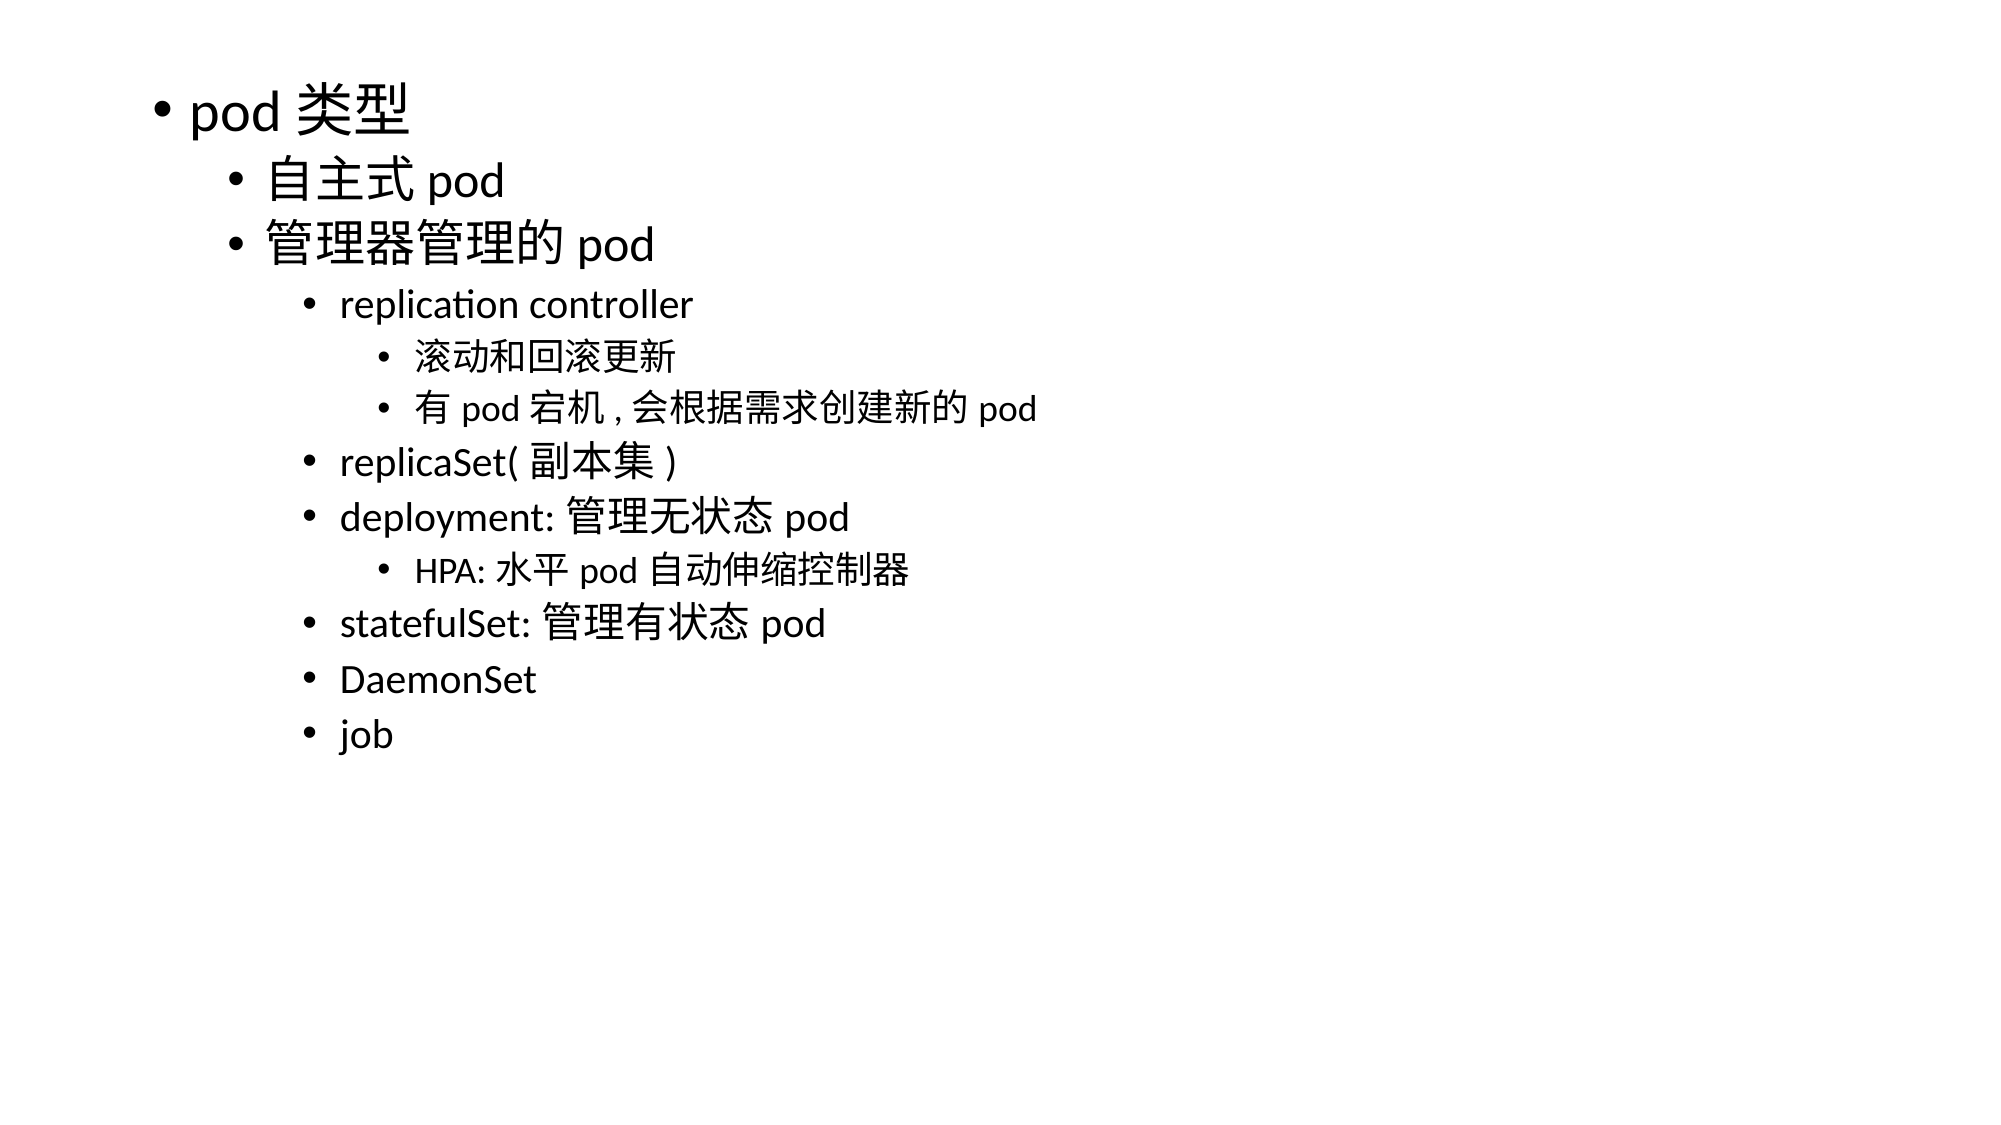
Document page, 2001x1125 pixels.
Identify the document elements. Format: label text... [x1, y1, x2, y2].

list pod类型 自主式pod 管理器管理的pod replication controller 滚动和回滚更新 有pod宕机,会根据需求创建新的pod replicaSet(副本集) deployment:管理无状态pod HPA:水平pod自动伸缩控制器 statefulSet:管理有状态pod DaemonSet job [137, 73, 1863, 1014]
